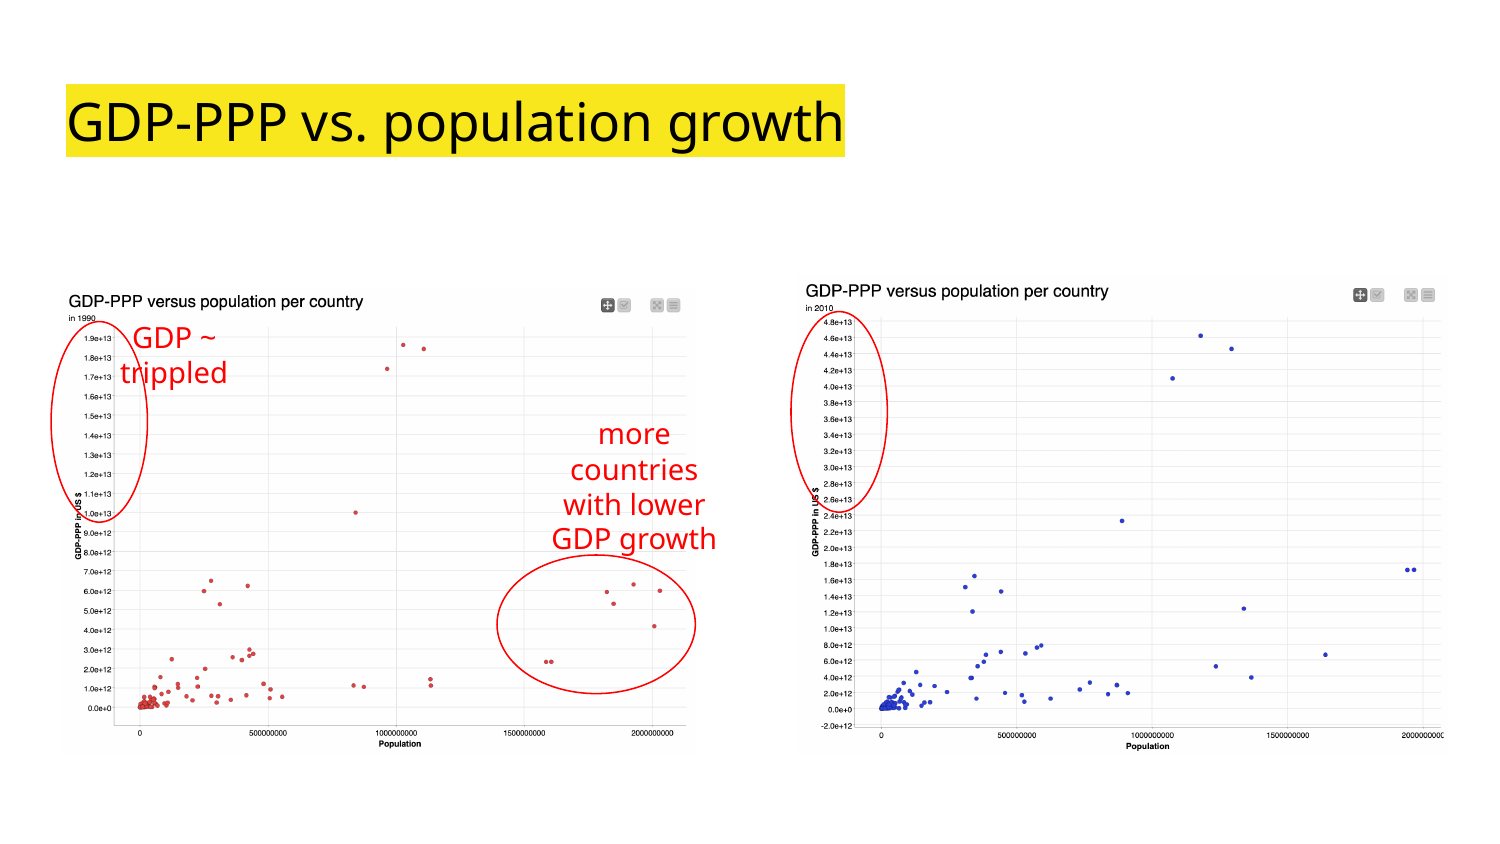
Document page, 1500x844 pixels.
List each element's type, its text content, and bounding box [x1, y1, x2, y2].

title GDP-PPP vs. population growth [51, 72, 1449, 167]
picture [797, 274, 1450, 755]
picture [60, 288, 696, 755]
text_box [51, 382, 55, 462]
text_box more countries with lower GDP growth [699, 400, 741, 571]
